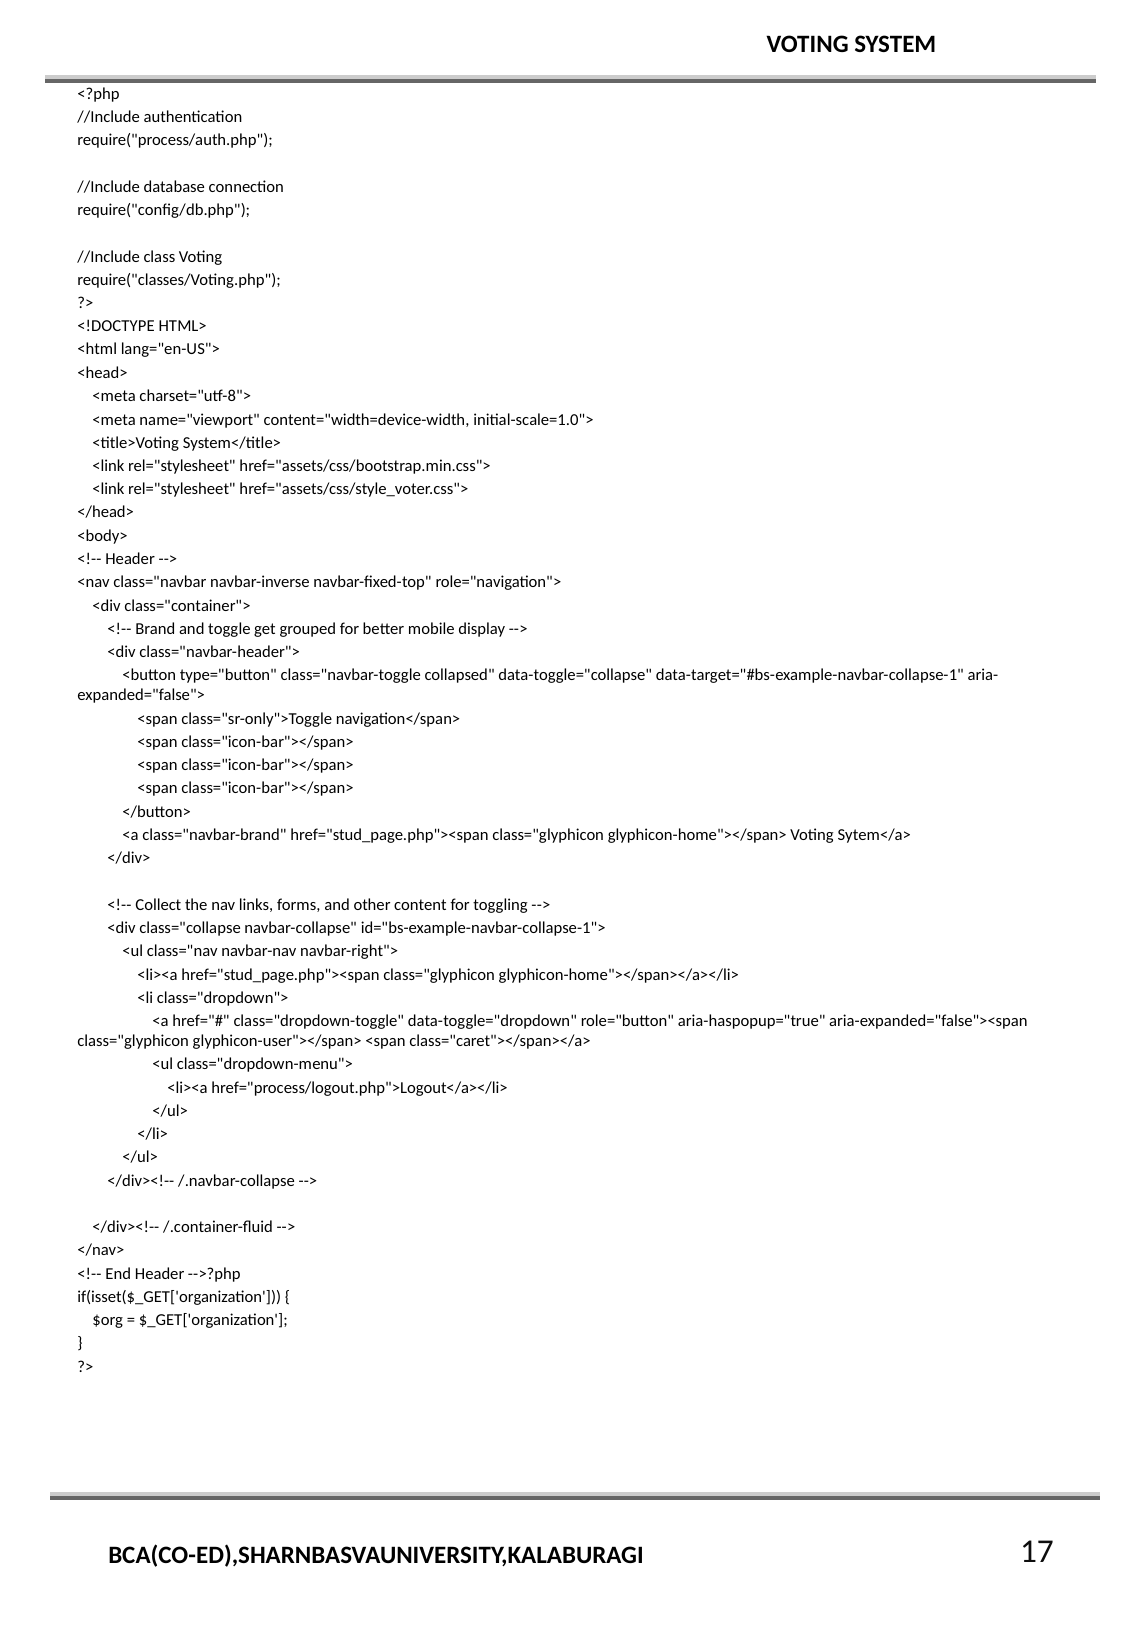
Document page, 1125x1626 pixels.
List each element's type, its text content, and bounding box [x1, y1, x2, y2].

picture [45, 74, 1096, 83]
slide_number 17 [806, 1509, 1069, 1593]
text_box BCA(CO-ED),SHARNBASVAUNIVERSITY,KALABURAGI [24, 1513, 728, 1594]
subtitle <?php //Include authentication require("process/auth.php"); //Include database connection require("config/db.php"); //Include class Voting require("classes/Voting.php"); ?> <!DOCTYPE HTML> <html lang="en-US"> <head> <meta charset="utf-8"> <meta name="viewport" content="width=device-width, initial-scale=1.0"> <title>Voting System</title> <link rel="stylesheet" href="assets/css/bootstrap.min.css"> <link rel="stylesheet" href="assets/css/style_voter.css"> </head> <body> <!-- Header --> <nav class="navbar navbar-inverse navbar-fixed-top" role="navigation"> <div class="container"> <!-- Brand and toggle get grouped for better mobile display --> <div class="navbar-header"> <button type="button" class="navbar-toggle collapsed" data-toggle="collapse" data-target="#bs-example-navbar-collapse-1" aria-expanded="false"> <span class="sr-only">Toggle navigation</span> <span class="icon-bar"></span> <span class="icon-bar"></span> <span class="icon-bar"></span> </button> <a class="navbar-brand" href="stud_page.php"><span class="glyphicon glyphicon-home"></span> Voting Sytem</a> </div> <!-- Collect the nav links, forms, and other content for toggling --> <div class="collapse navbar-collapse" id="bs-example-navbar-collapse-1"> <ul class="nav navbar-nav navbar-right"> <li><a href="stud_page.php"><span class="glyphicon glyphicon-home"></span></a></li> <li class="dropdown"> <a href="#" class="dropdown-toggle" data-toggle="dropdown" role="button" aria-haspopup="true" aria-expanded="false"><span class="glyphicon glyphicon-user"></span> <span class="caret"></span></a> <ul class="dropdown-menu"> <li><a href="process/logout.php">Logout</a></li> </ul> </li> </ul> </div><!-- /.navbar-collapse --> </div><!-- /.container-fluid --> </nav> <!-- End Header -->?php if(isset($_GET['organization'])) { $org = $_GET['organization']; } ?> [62, 91, 1075, 1475]
footer VOTING SYSTEM [500, 2, 1125, 83]
picture [49, 1492, 1101, 1501]
